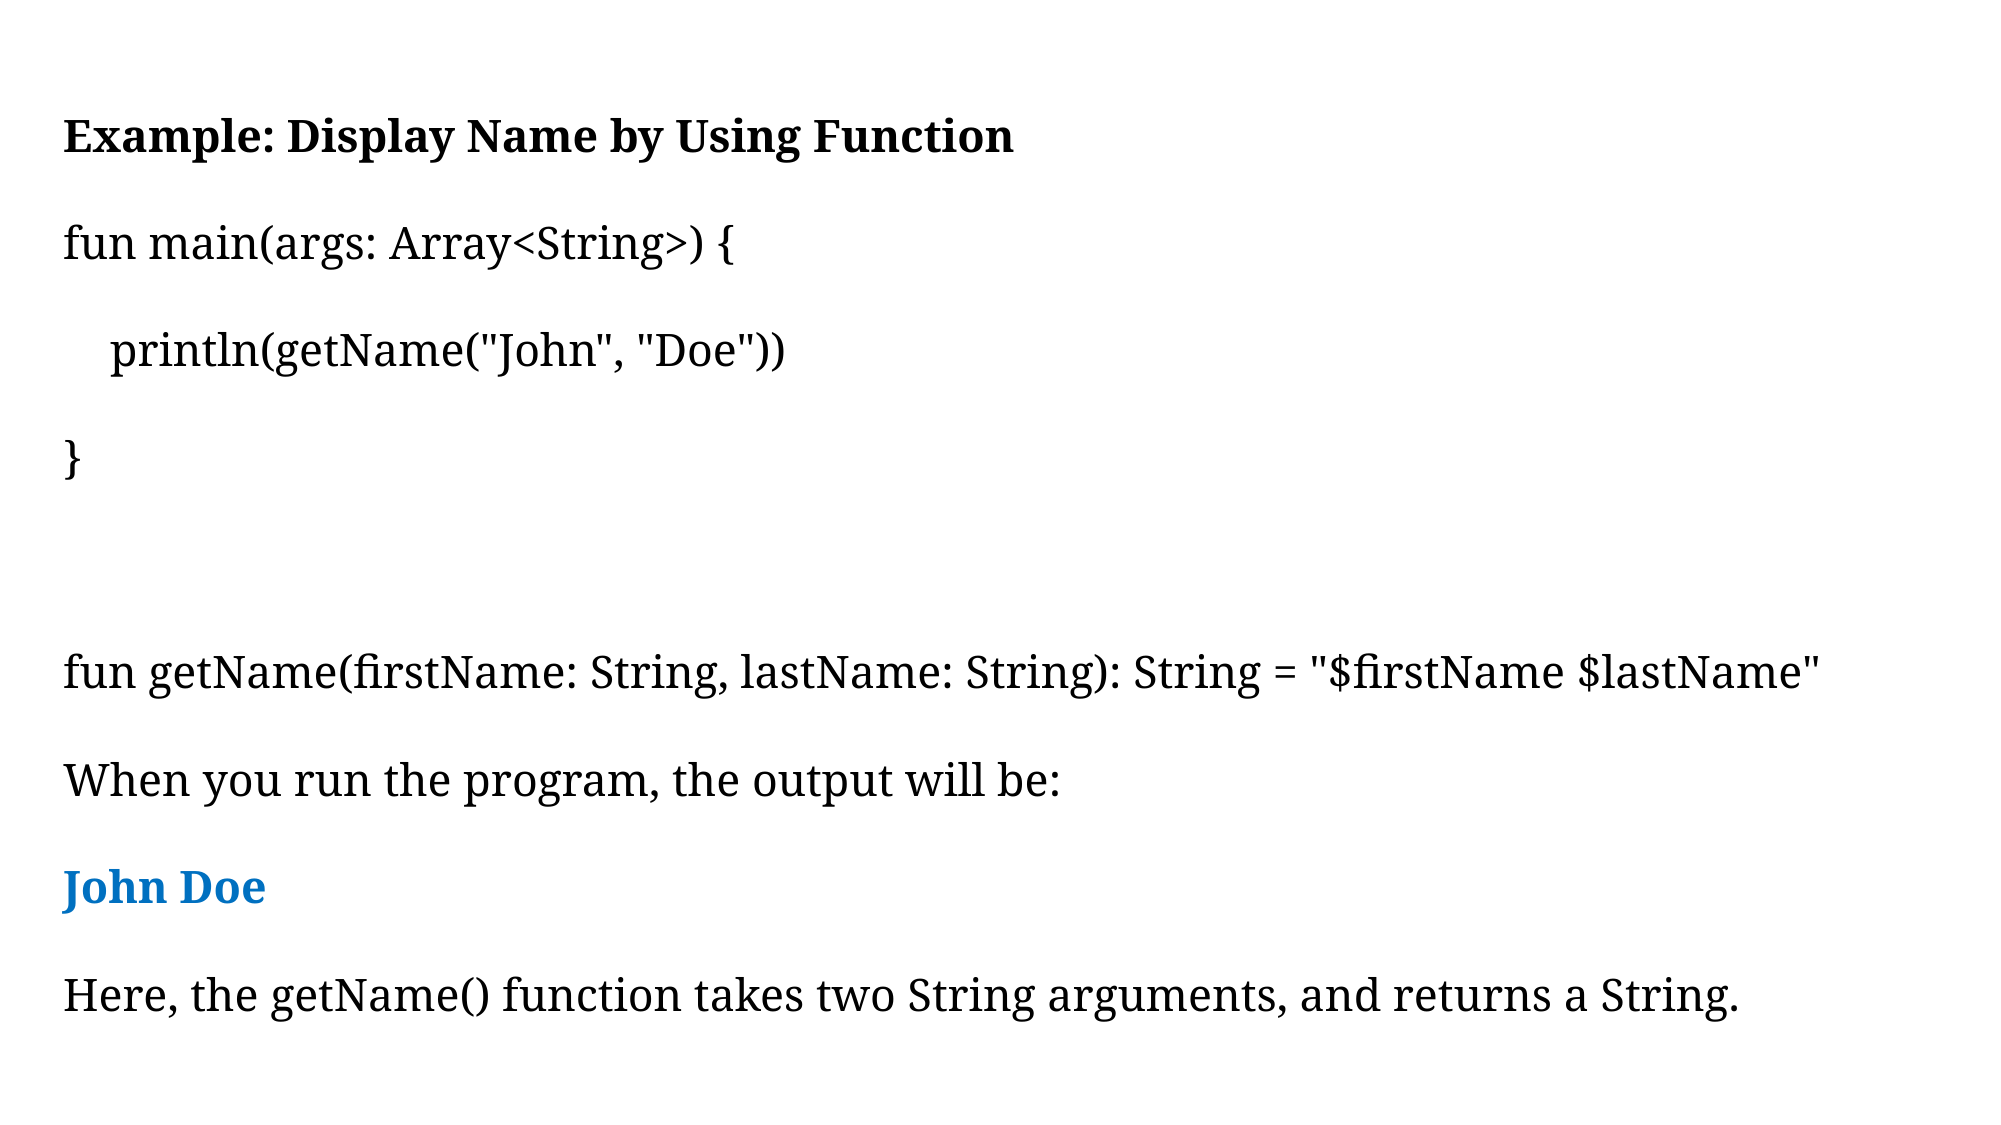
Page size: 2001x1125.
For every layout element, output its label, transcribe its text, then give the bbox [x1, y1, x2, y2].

list Example: Display Name by Using Function fun main(args: Array<String>) { println(getName("John", "Doe")) } fun getName(firstName: String, lastName: String): String = "$firstName $lastName" When you run the program, the output will be: John Doe Here, the getName() function takes two String arguments, and returns a String. [48, 62, 1863, 1066]
